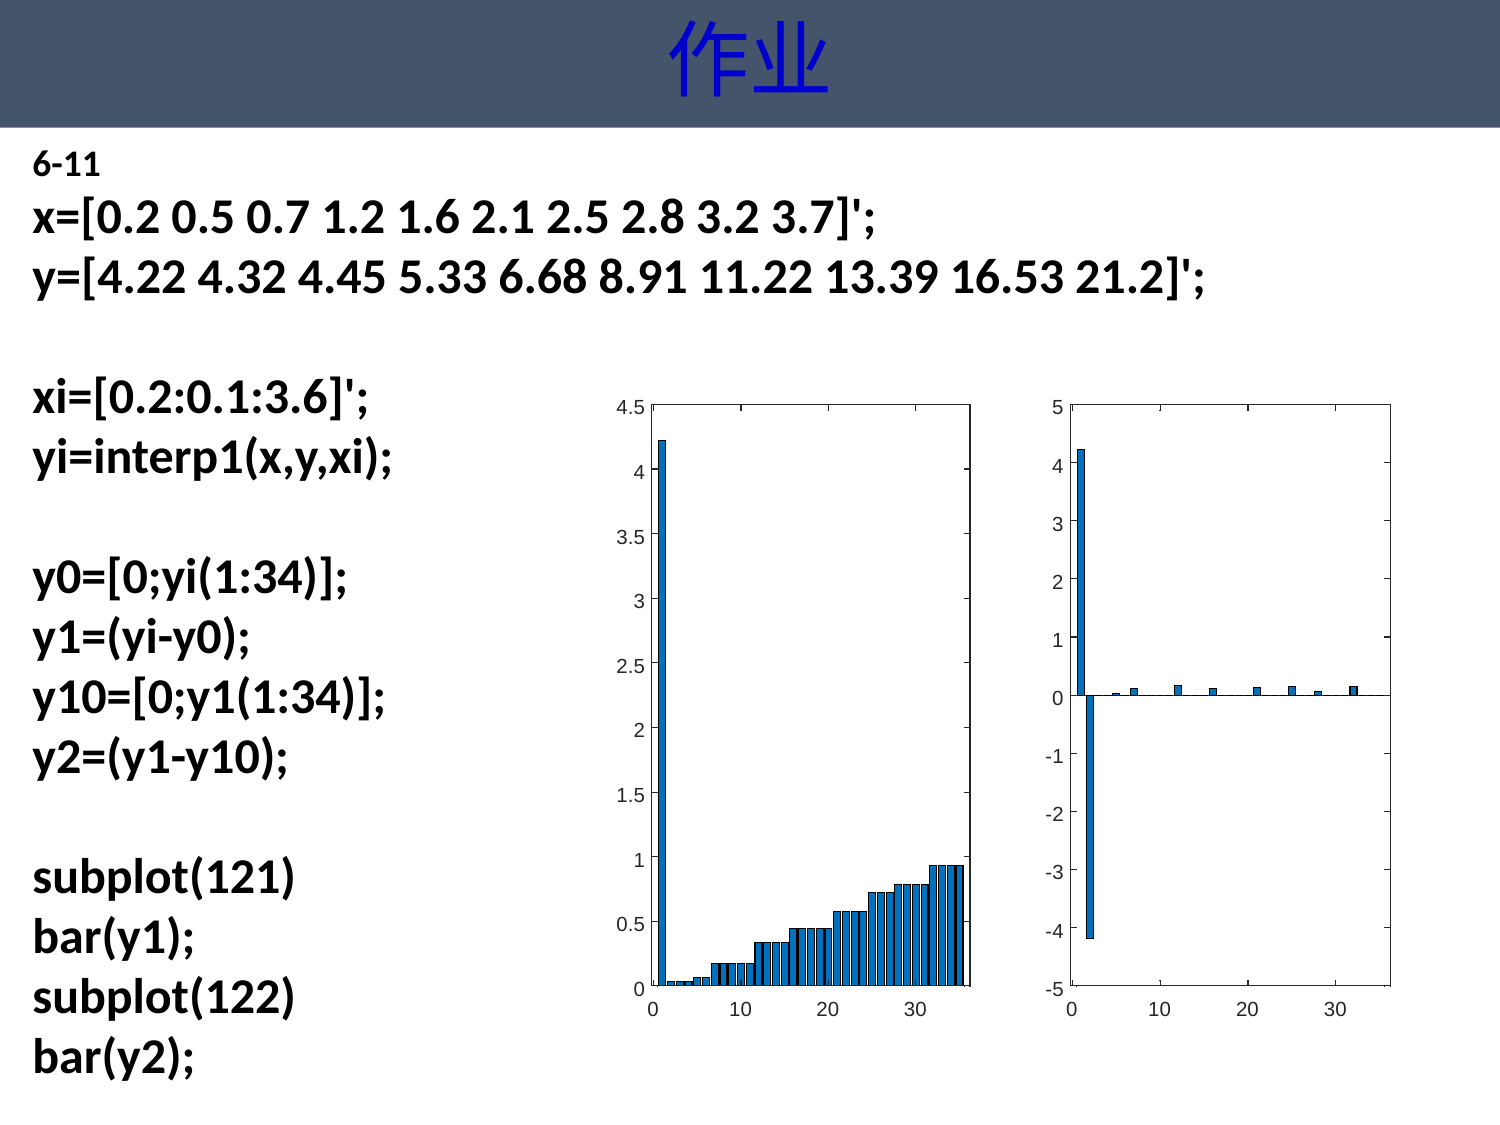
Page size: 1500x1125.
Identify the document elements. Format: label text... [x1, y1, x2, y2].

picture [527, 349, 1479, 1063]
text_box 6-11 x=[0.2 0.5 0.7 1.2 1.6 2.1 2.5 2.8 3.2 3.7]'; y=[4.22 4.32 4.45 5.33 6.68 8.91 11.22 13.39 16.53 21.2]'; xi=[0.2:0.1:3.6]'; yi=interp1(x,y,xi); y0=[0;yi(1:34)]; y1=(yi-y0); y10=[0;y1(1:34)]; y2=(y1-y10); subplot(121) bar(y1); subplot(122) bar(y2); [17, 131, 1483, 1091]
text_box 作业 [0, 0, 1500, 128]
